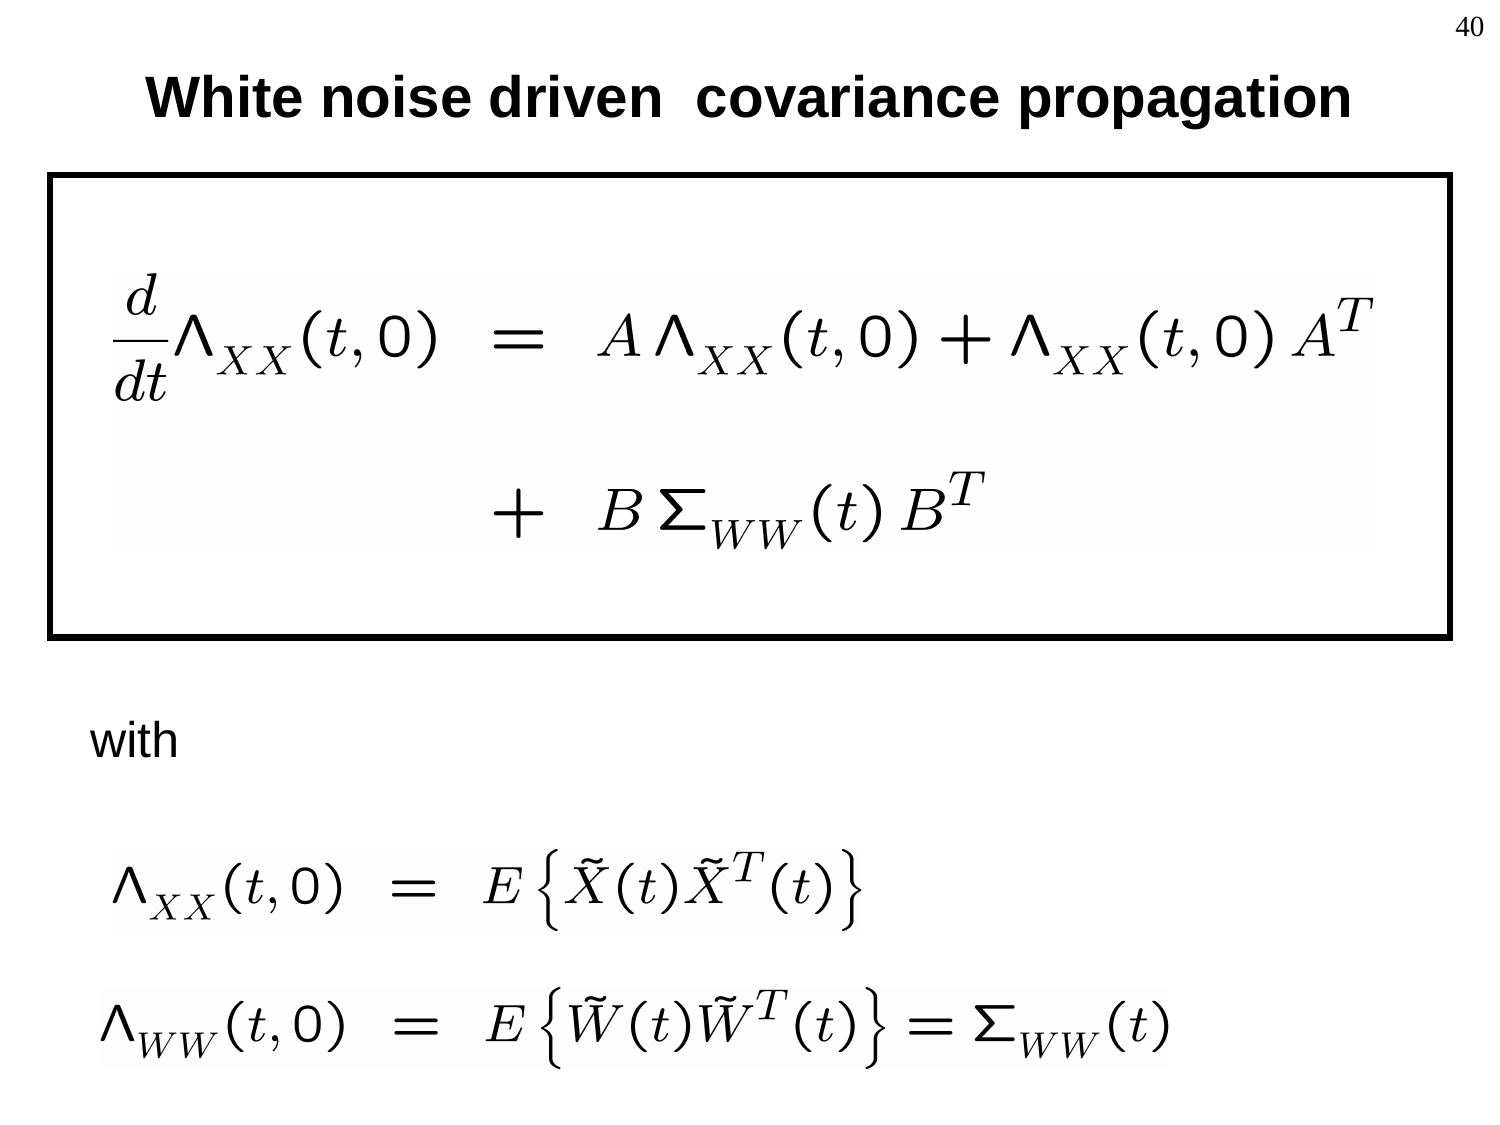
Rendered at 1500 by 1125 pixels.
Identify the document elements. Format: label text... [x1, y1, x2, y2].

slide_number 40 [1388, 0, 1500, 76]
title White noise driven covariance propagation [112, 0, 1388, 174]
picture [111, 273, 1376, 552]
text_box [50, 174, 1450, 638]
picture [99, 987, 1169, 1069]
picture [112, 849, 862, 932]
text_box with [75, 699, 194, 775]
